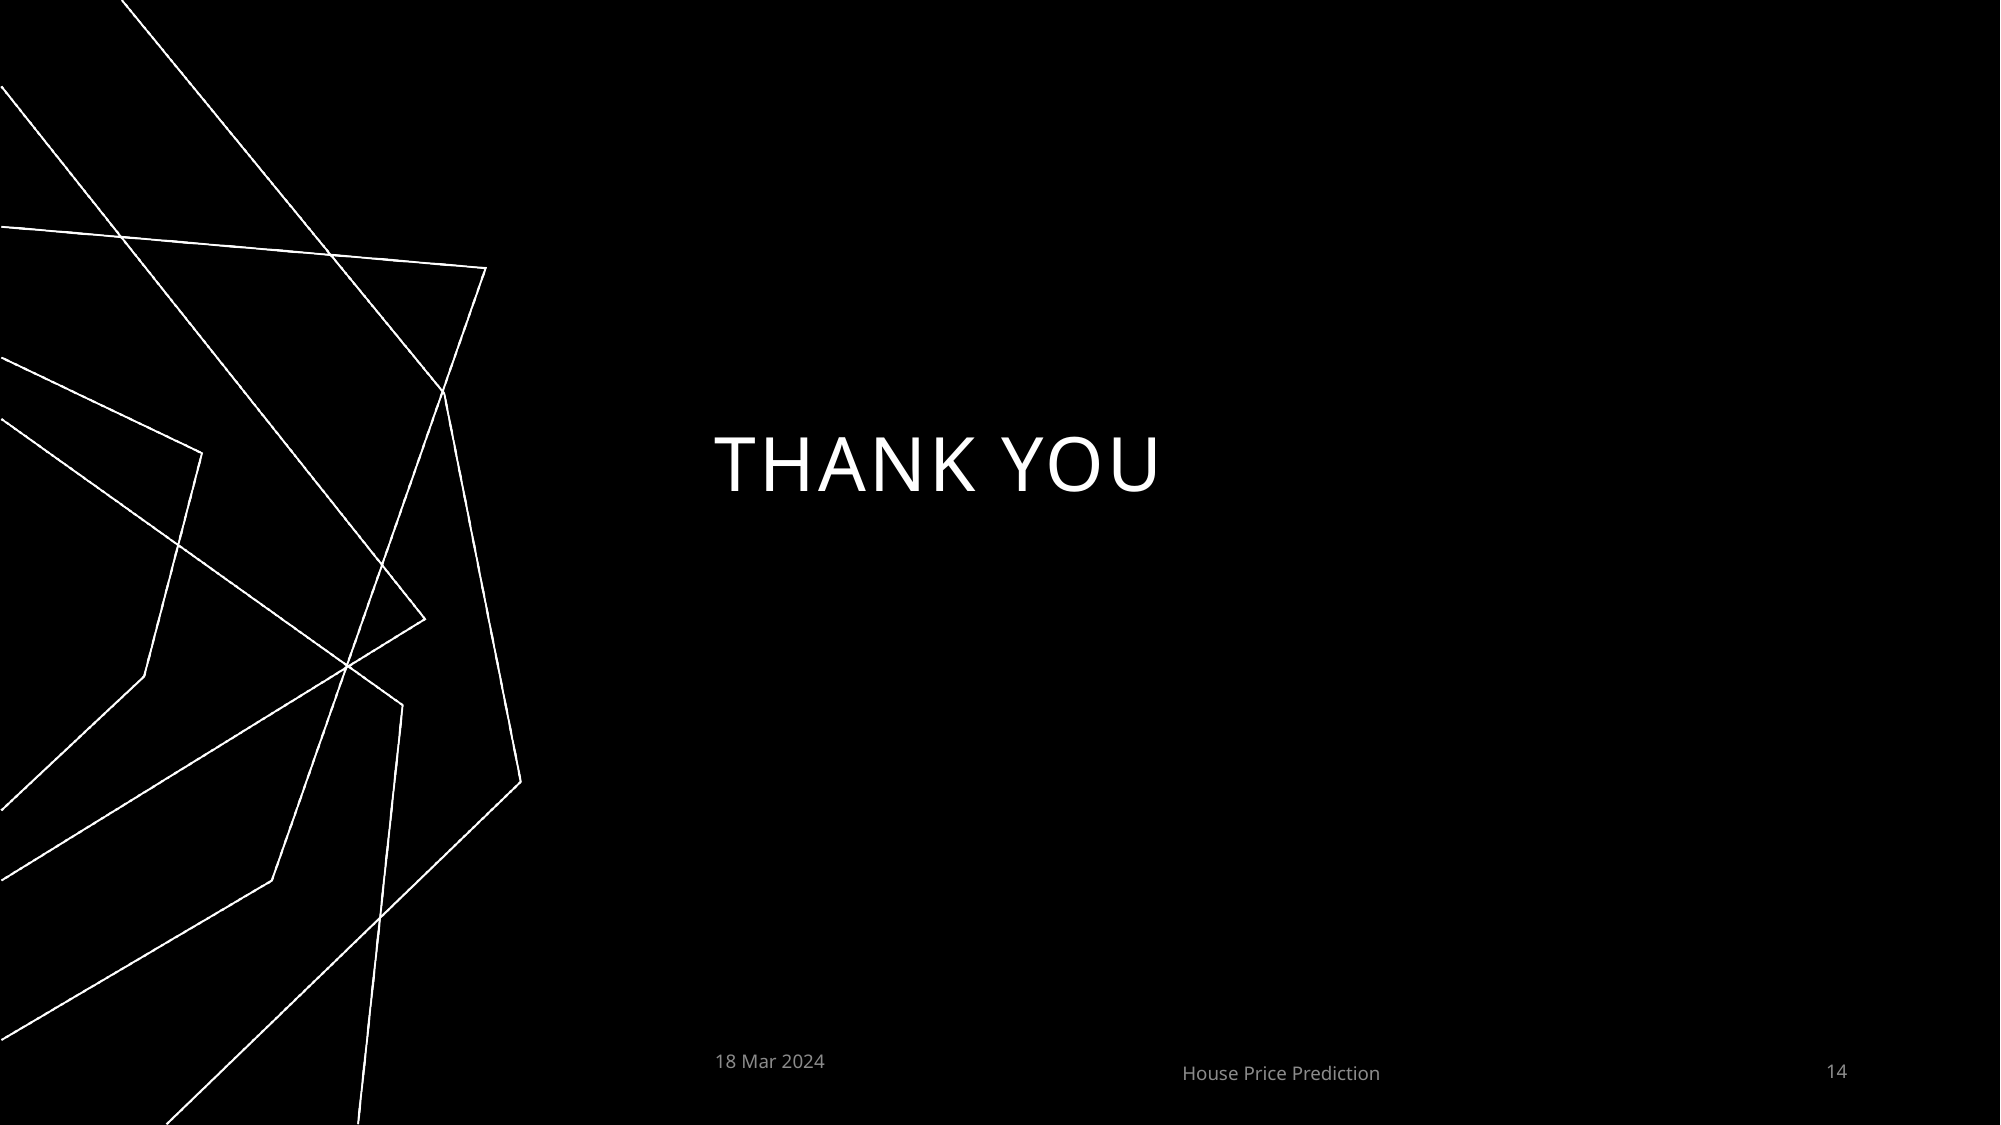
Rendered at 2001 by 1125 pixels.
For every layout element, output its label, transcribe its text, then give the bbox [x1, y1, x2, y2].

title THANK YOU [699, 265, 1386, 516]
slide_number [699, 1042, 992, 1103]
slide_number 14 [1571, 1042, 1863, 1103]
picture [0, 0, 522, 1125]
footer House Price Prediction [1062, 1042, 1500, 1103]
